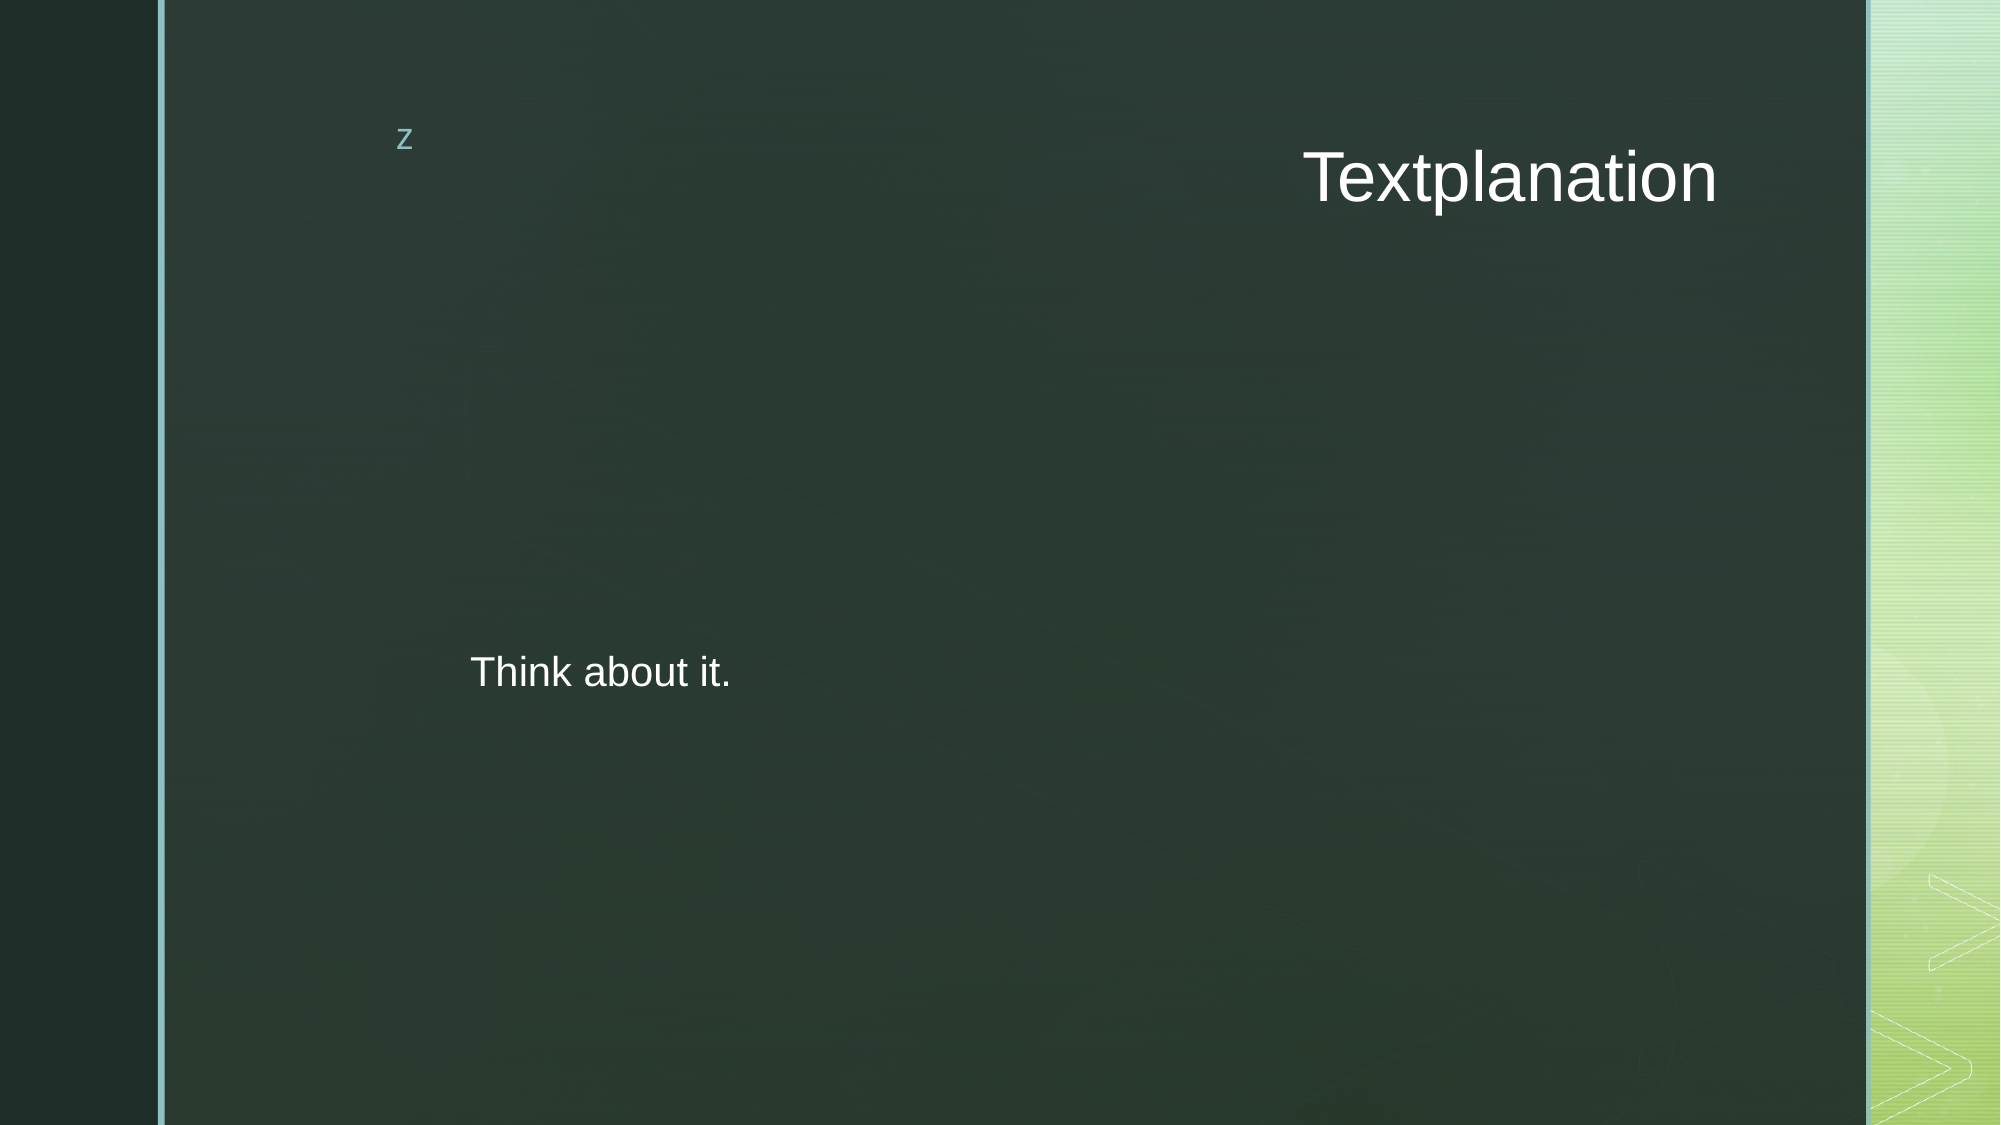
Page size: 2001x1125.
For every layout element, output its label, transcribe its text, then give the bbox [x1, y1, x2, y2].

list Think about it. [454, 336, 1734, 993]
title Textplanation [428, 132, 1734, 310]
picture [1871, 0, 2001, 1125]
